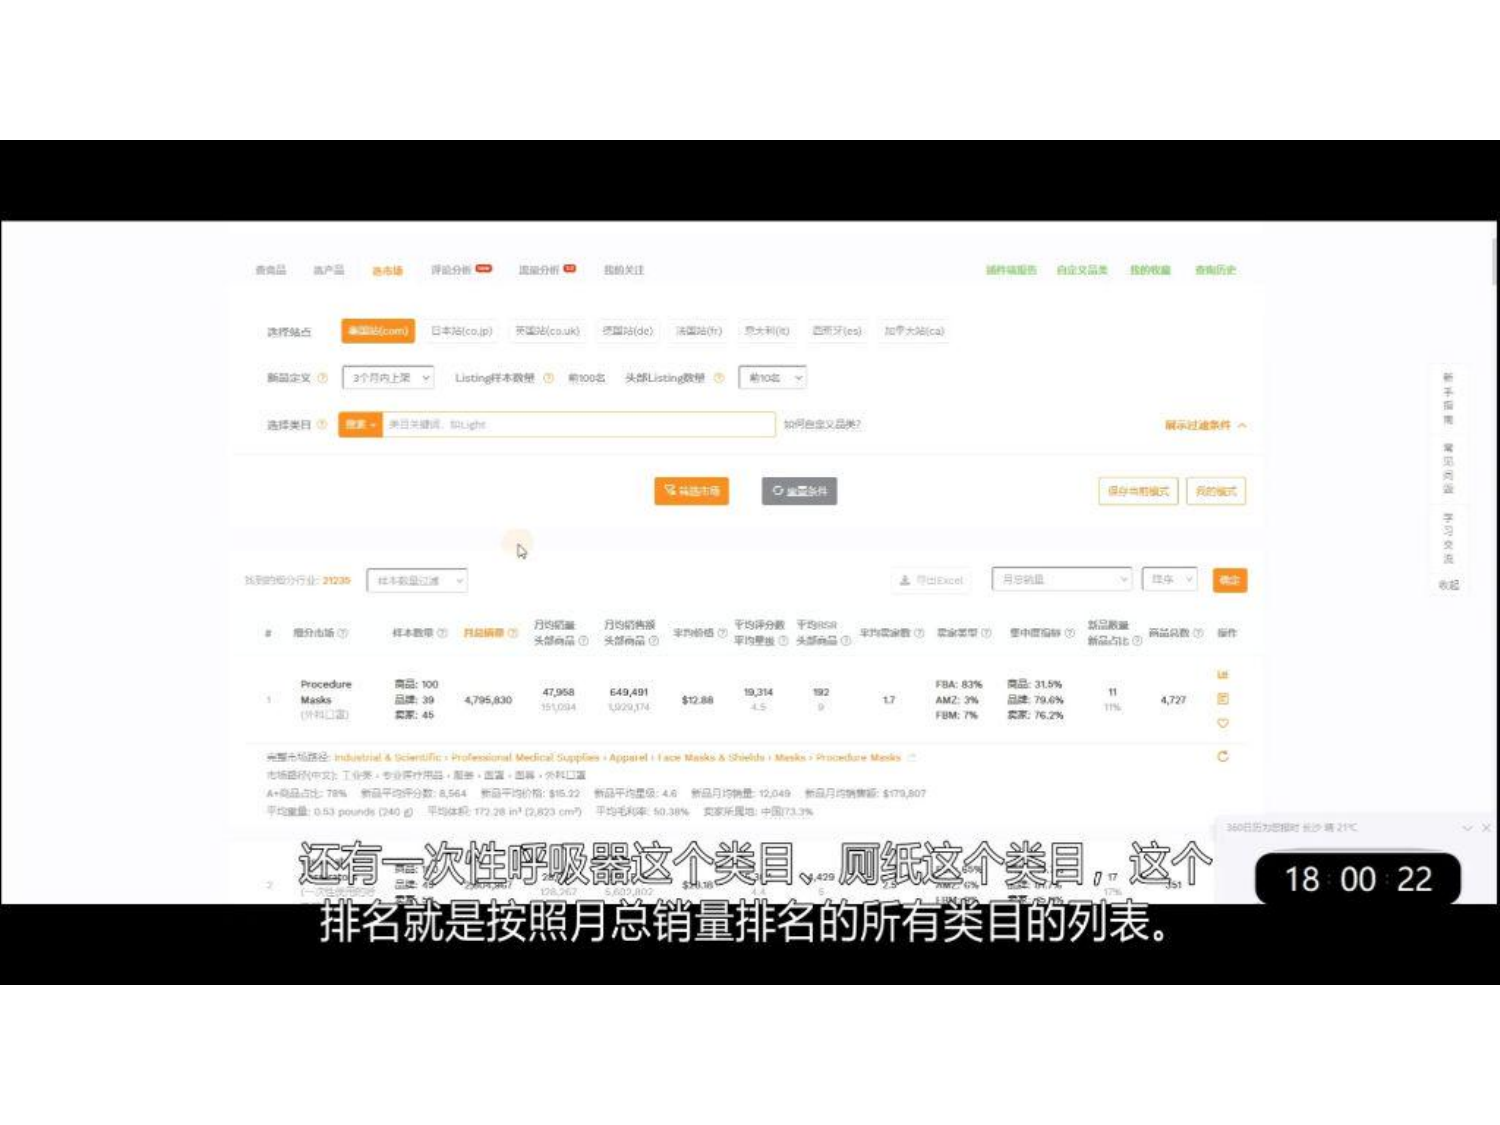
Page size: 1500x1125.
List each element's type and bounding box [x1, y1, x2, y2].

picture [0, 140, 1500, 985]
